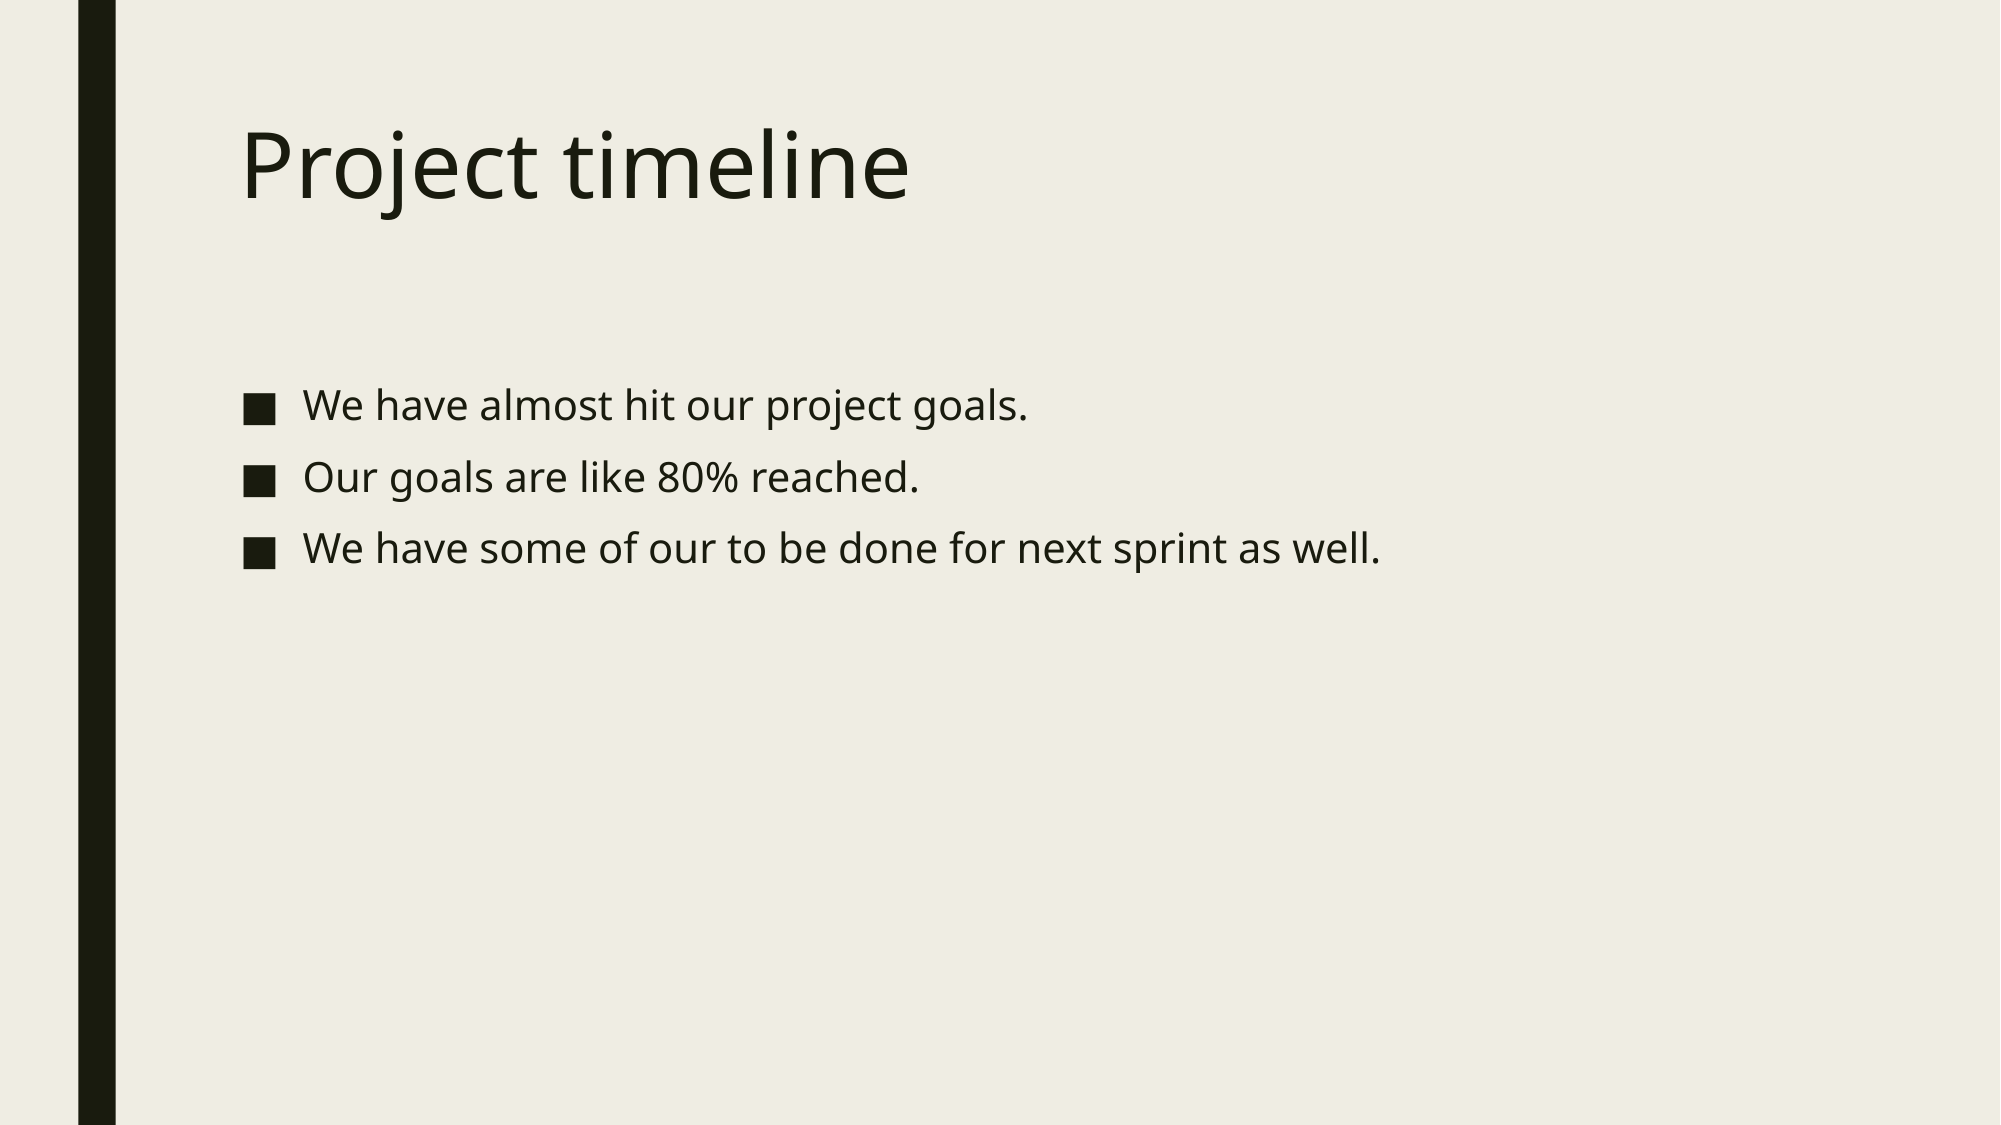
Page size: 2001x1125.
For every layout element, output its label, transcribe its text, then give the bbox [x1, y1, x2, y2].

title Project timeline [225, 112, 1800, 357]
list We have almost hit our project goals. Our goals are like 80% reached. We have some of our to be done for next sprint as well. [225, 375, 1800, 963]
